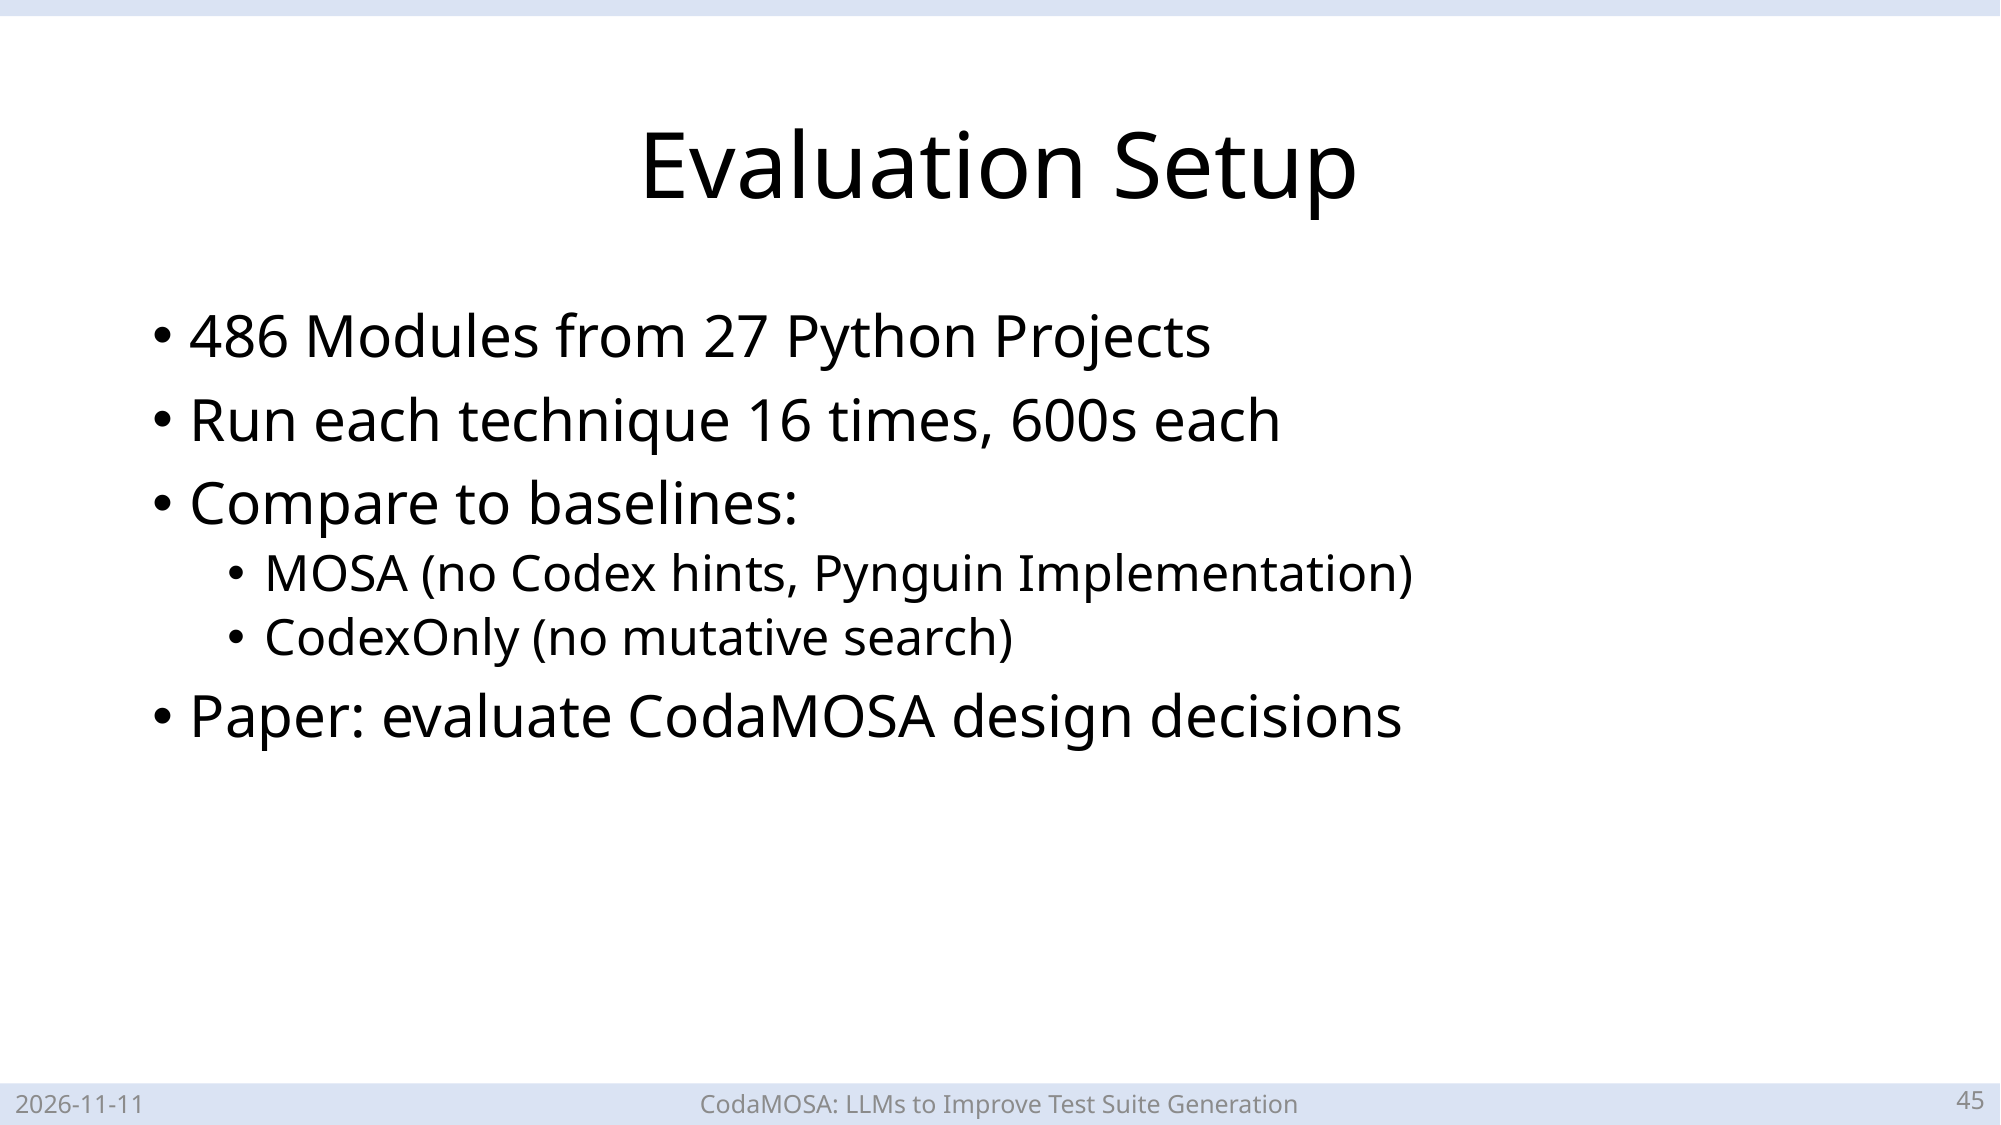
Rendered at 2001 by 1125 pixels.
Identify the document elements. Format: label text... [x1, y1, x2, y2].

slide_number 44 [1550, 1083, 2000, 1121]
title Evaluation Setup [137, 59, 1863, 278]
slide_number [0, 1087, 450, 1124]
footer CodaMOSA: LLMs to Improve Test Suite Generation [662, 1087, 1338, 1124]
list 486 Modules from 27 Python Projects Run each technique 16 times, 600s each Compare to baselines: MOSA (no Codex hints, Pynguin Implementation) CodexOnly (no mutative search) Paper: evaluate CodaMOSA design decisions [137, 299, 1863, 1014]
